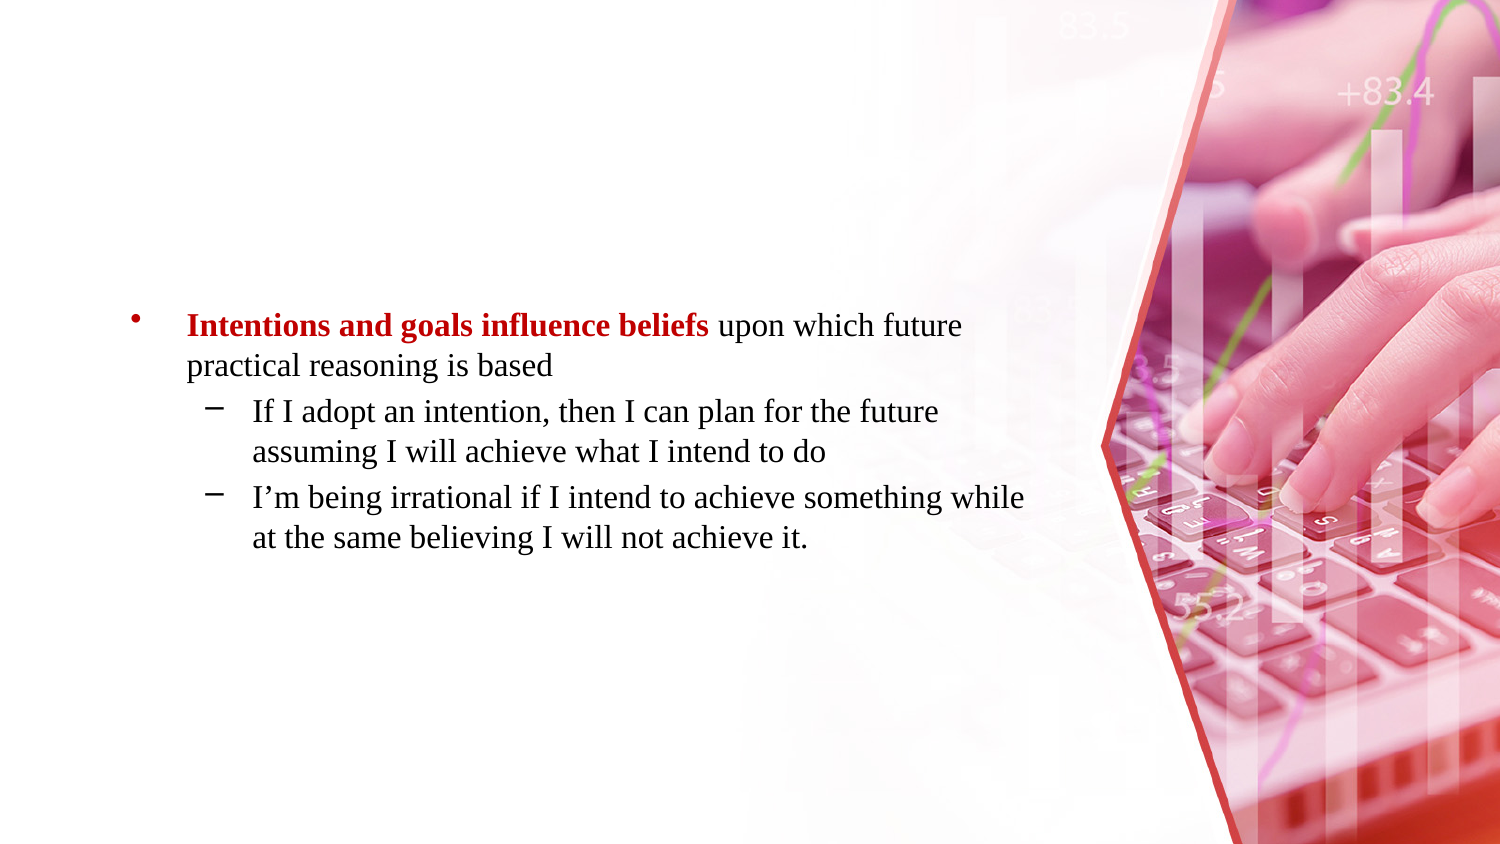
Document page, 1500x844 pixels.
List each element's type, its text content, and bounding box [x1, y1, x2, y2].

text_box Intentions and goals influence beliefs upon which future practical reasoning is based If I adopt an intention, then I can plan for the future assuming I will achieve what I intend to do I’m being irrational if I intend to achieve something while at the same believing I will not achieve it. [115, 295, 1042, 563]
picture [0, 0, 1500, 844]
